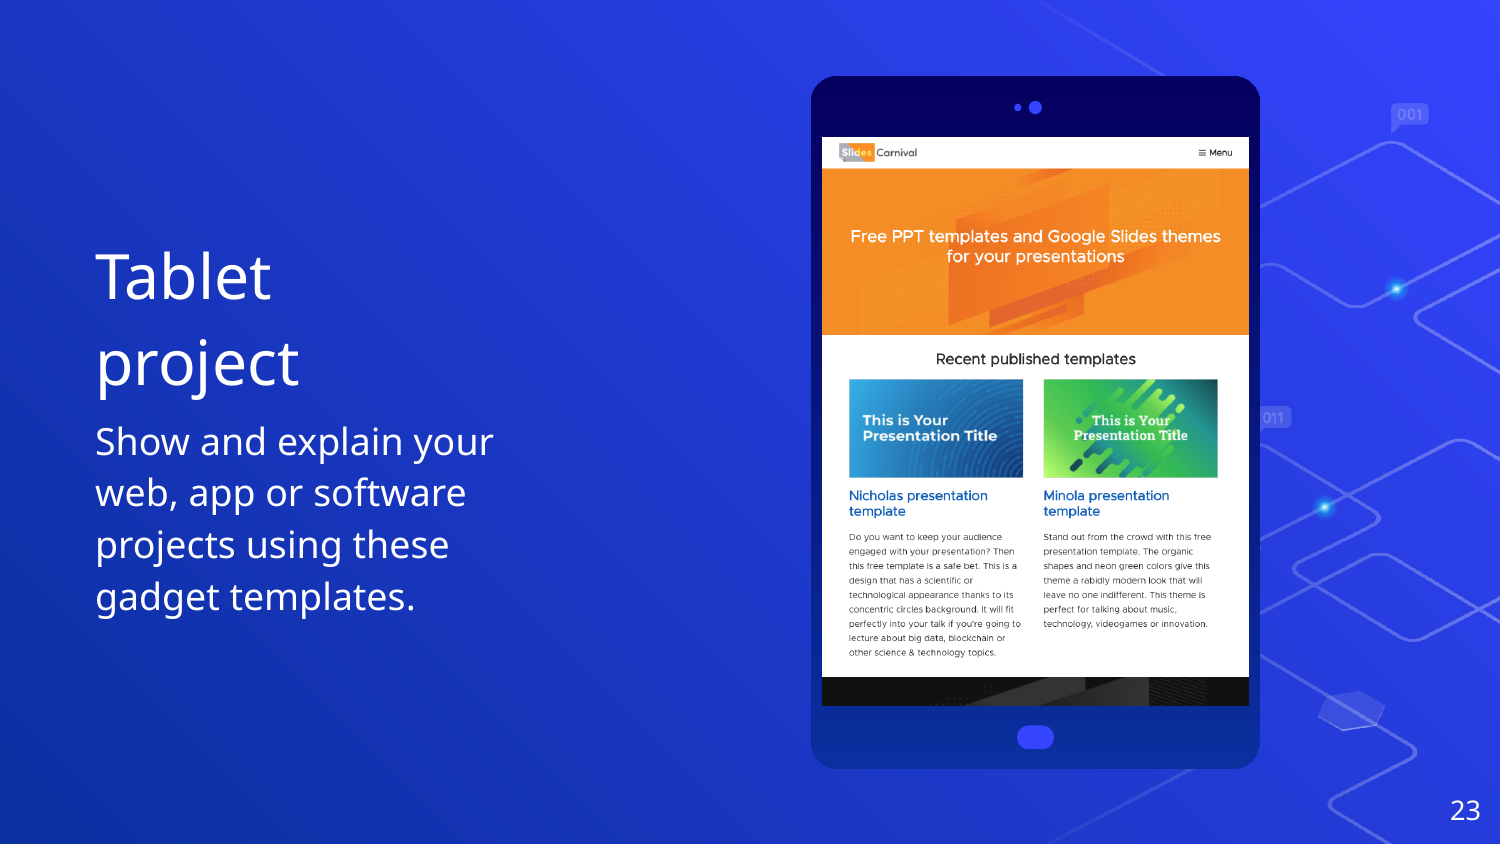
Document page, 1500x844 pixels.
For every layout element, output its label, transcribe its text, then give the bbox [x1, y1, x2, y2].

slide_number 23 [1391, 779, 1482, 844]
list Tablet project Show and explain your web, app or software projects using these gadget templates. [95, 128, 512, 716]
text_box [810, 76, 1261, 770]
picture [0, 0, 1500, 844]
